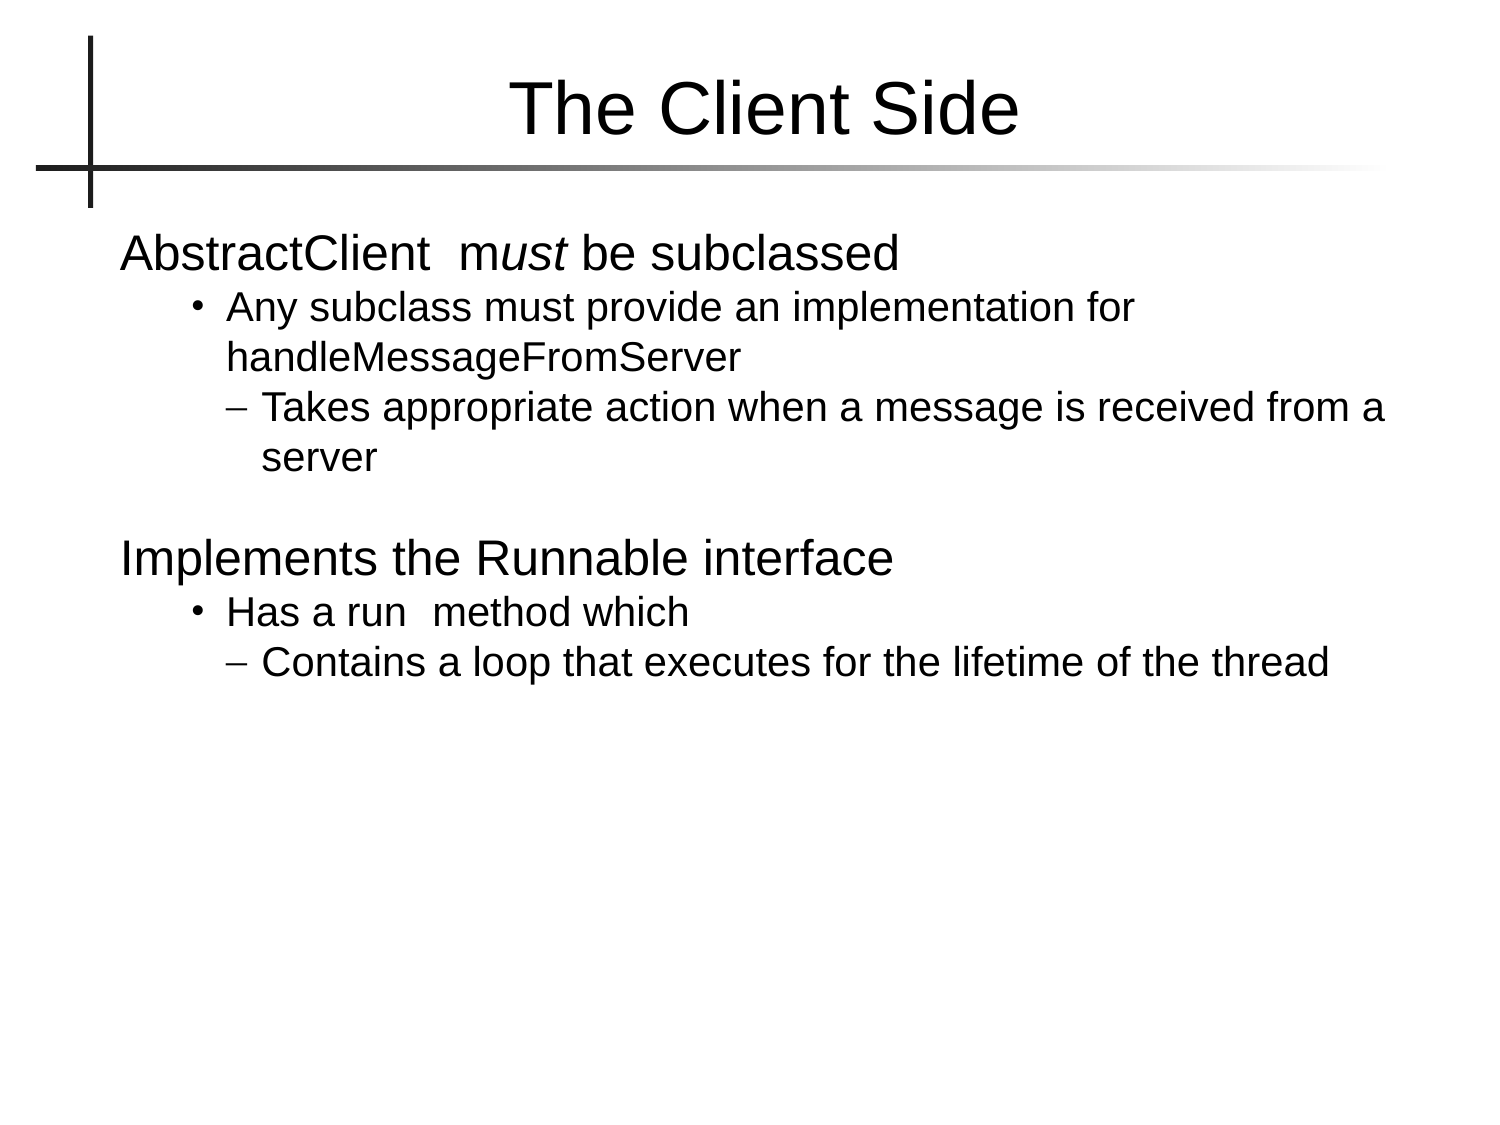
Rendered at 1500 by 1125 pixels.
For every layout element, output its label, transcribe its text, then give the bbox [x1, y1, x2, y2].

text_box AbstractClient must be subclassed Any subclass must provide an implementation for handleMessageFromServer Takes appropriate action when a message is received from a server Implements the Runnable interface Has a run method which Contains a loop that executes for the lifetime of the thread [104, 212, 1440, 1050]
text_box The Client Side [89, 29, 1440, 180]
